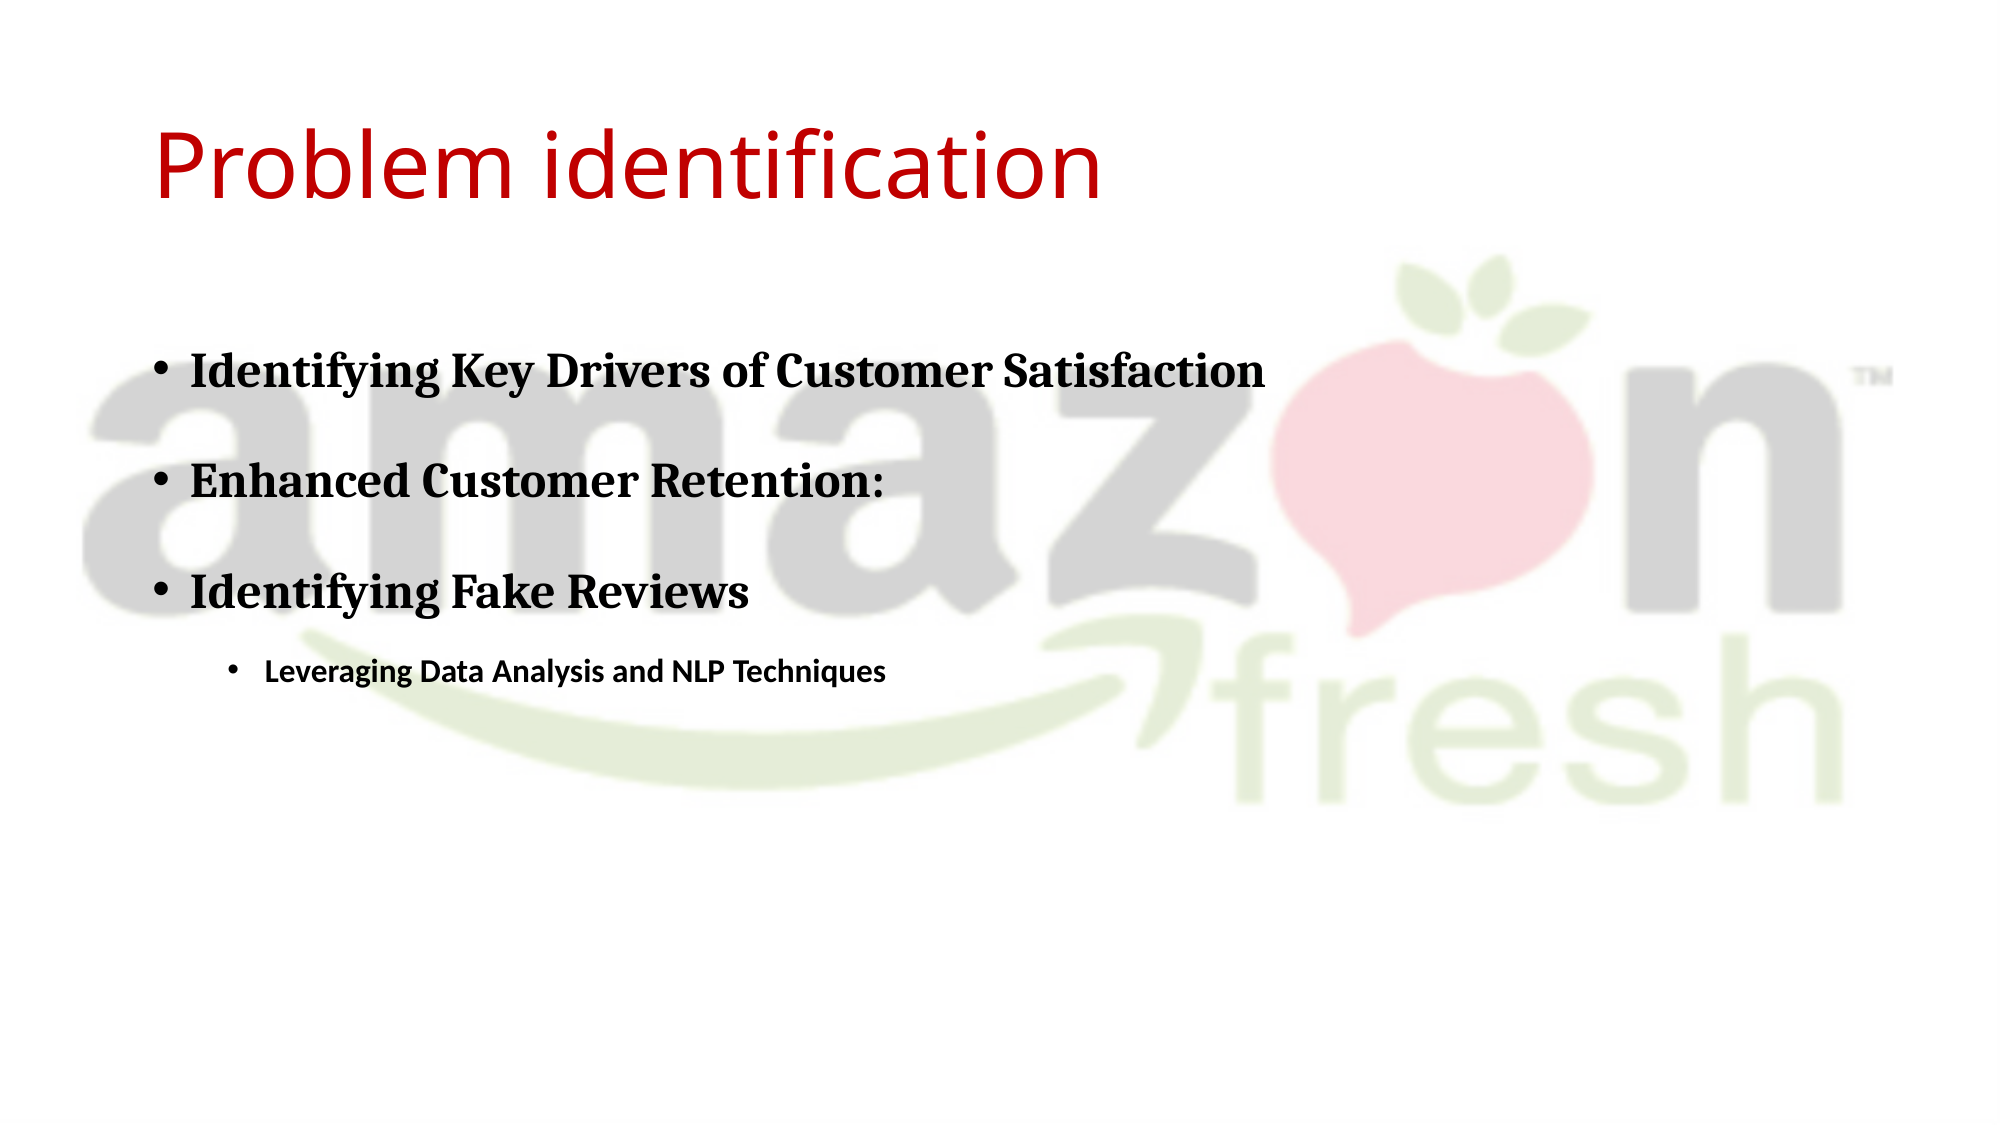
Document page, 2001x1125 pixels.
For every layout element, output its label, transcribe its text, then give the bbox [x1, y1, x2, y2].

title Problem identification [137, 59, 1863, 278]
list Identifying Key Drivers of Customer Satisfaction Enhanced Customer Retention: Identifying Fake Reviews Leveraging Data Analysis and NLP Techniques [137, 299, 1863, 1014]
